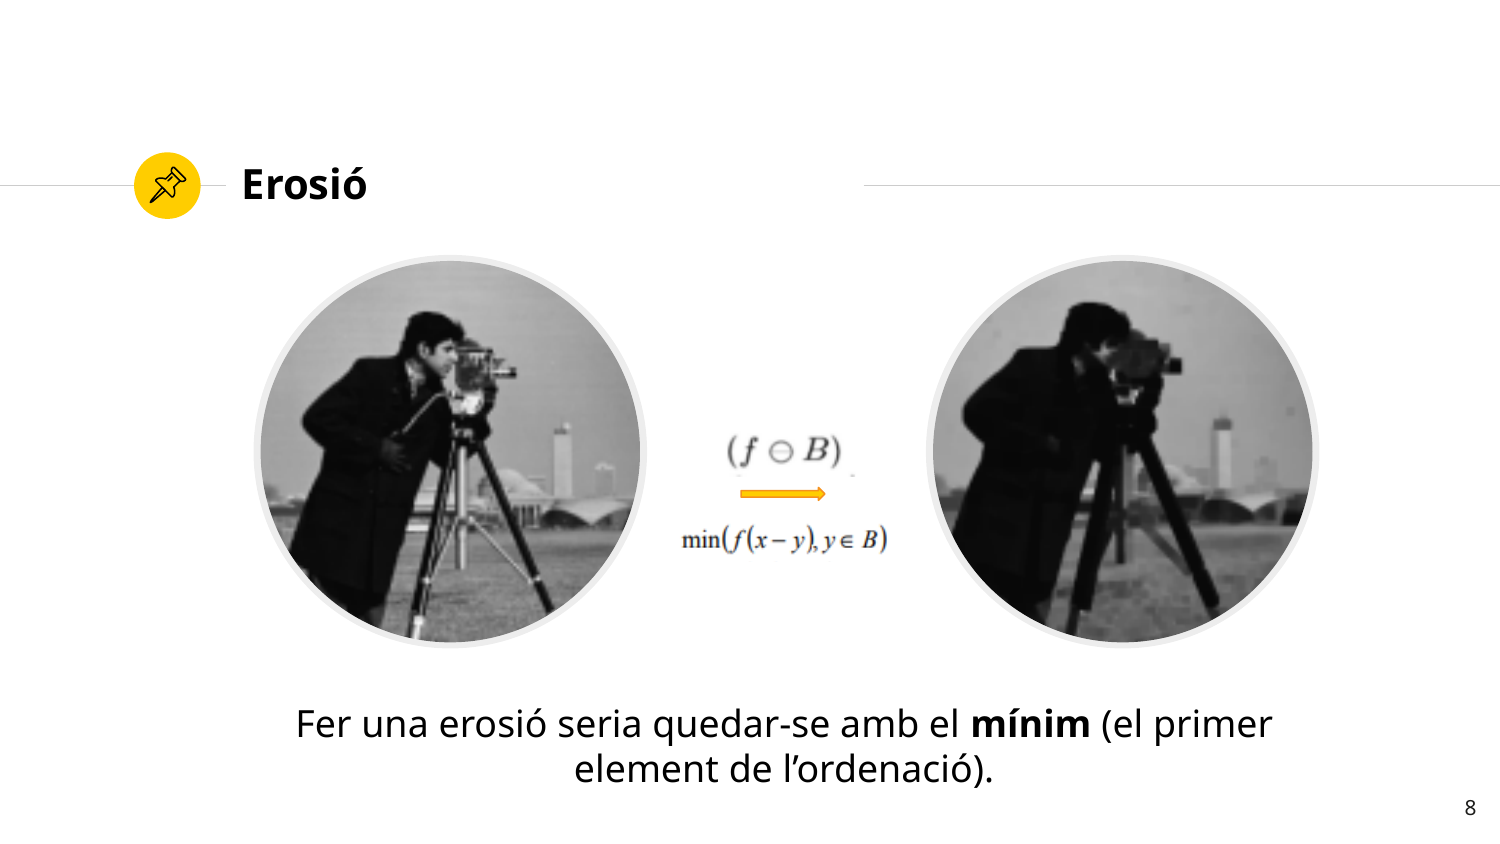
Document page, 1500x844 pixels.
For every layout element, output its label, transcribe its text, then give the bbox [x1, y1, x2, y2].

text_box [645, 254, 927, 649]
title Erosió [226, 146, 863, 219]
picture [260, 260, 641, 643]
text_box [741, 487, 825, 501]
picture [932, 260, 1313, 643]
slide_number ‹#› [1401, 779, 1492, 844]
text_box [150, 166, 186, 203]
picture [710, 426, 856, 478]
text_box Black [1316, 414, 1320, 489]
picture [679, 510, 901, 562]
text_box White [410, 254, 491, 259]
text_box Black [1082, 254, 1163, 259]
text_box Fer una erosió seria quedar-se amb el mínim (el primer element de l’ordenació). [237, 684, 1331, 805]
